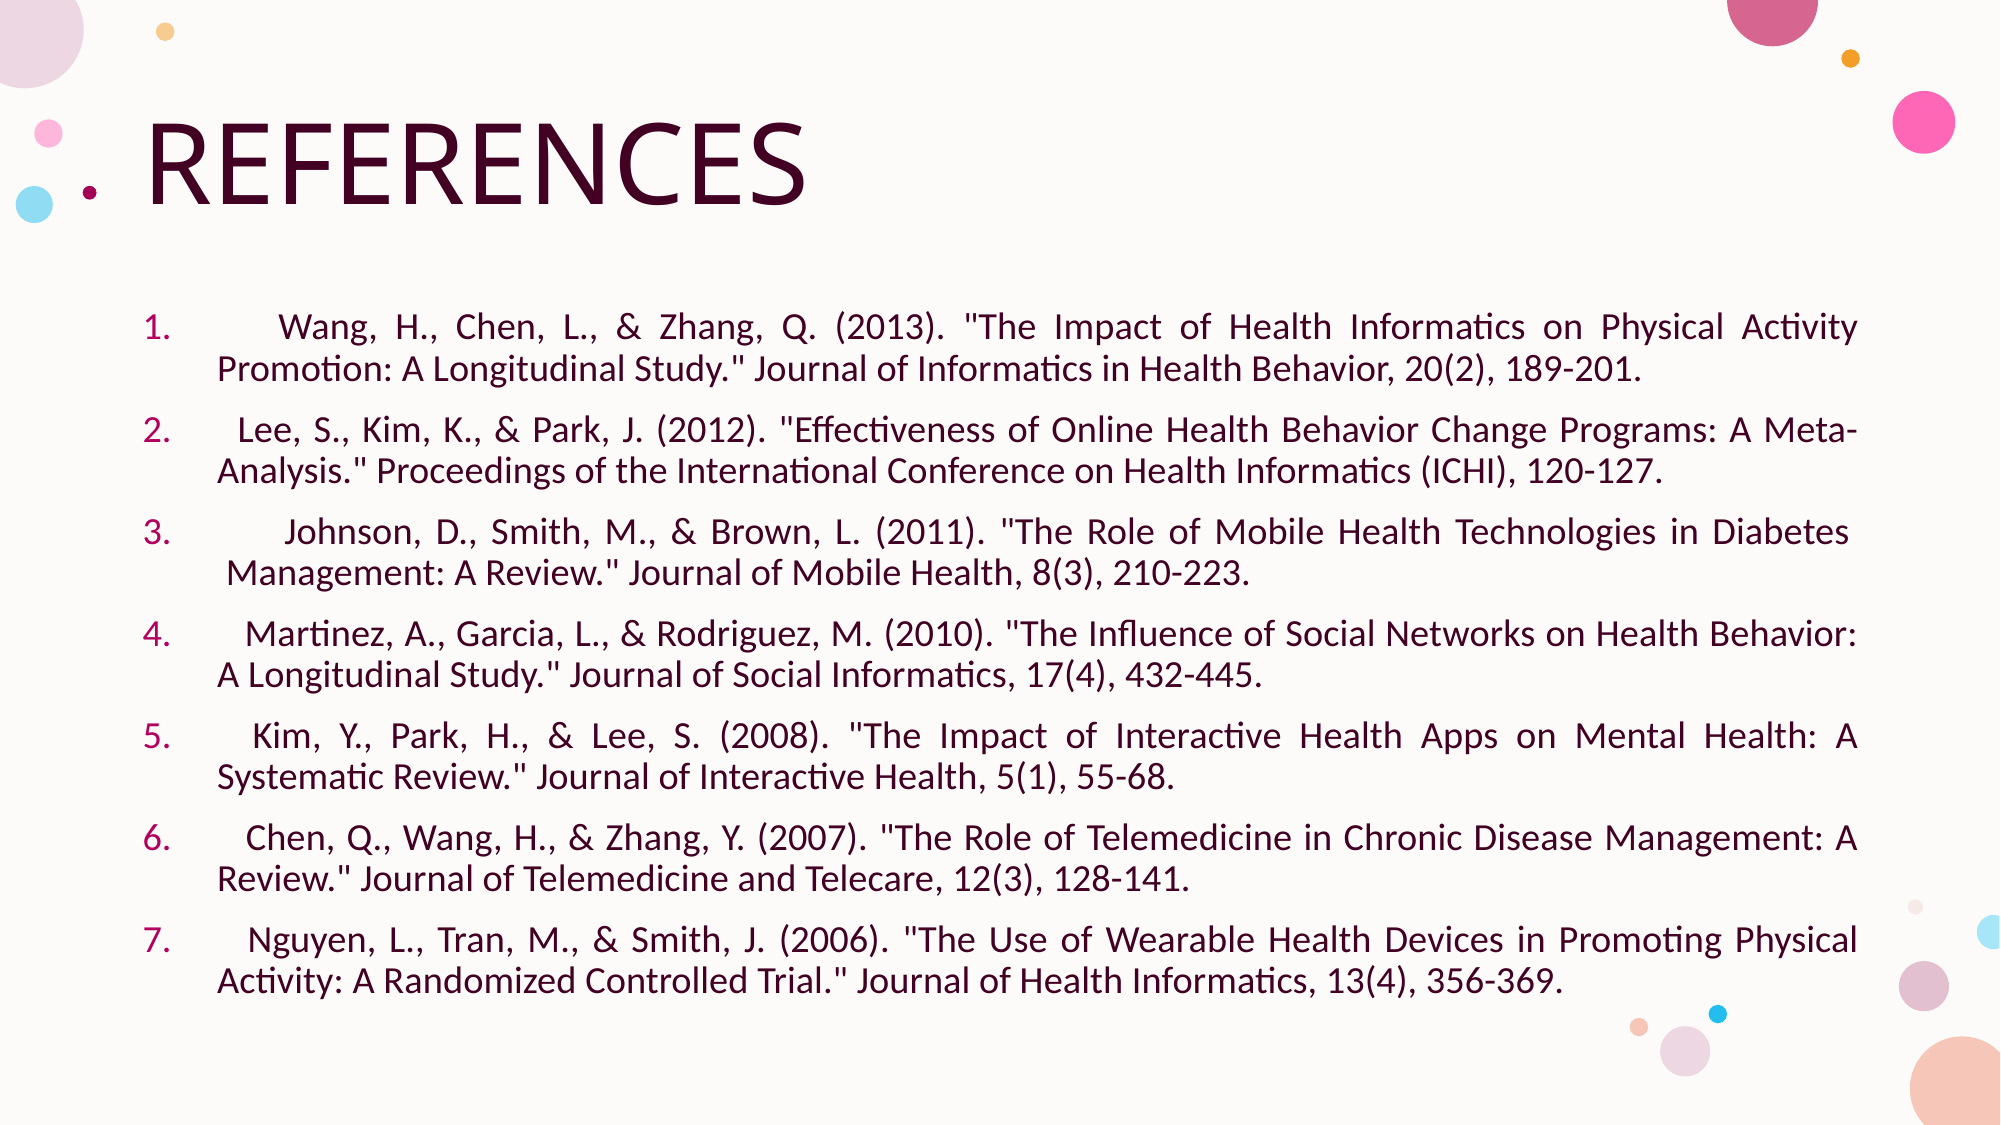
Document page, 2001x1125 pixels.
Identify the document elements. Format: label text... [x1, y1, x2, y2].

title REFERENCES [127, 59, 1877, 278]
list Wang, H., Chen, L., & Zhang, Q. (2013). "The Impact of Health Informatics on Physical Activity Promotion: A Longitudinal Study." Journal of Informatics in Health Behavior, 20(2), 189-201. Lee, S., Kim, K., & Park, J. (2012). "Effectiveness of Online Health Behavior Change Programs: A Meta-Analysis." Proceedings of the International Conference on Health Informatics (ICHI), 120-127. Johnson, D., Smith, M., & Brown, L. (2011). "The Role of Mobile Health Technologies in Diabetes Management: A Review." Journal of Mobile Health, 8(3), 210-223. Martinez, A., Garcia, L., & Rodriguez, M. (2010). "The Influence of Social Networks on Health Behavior: A Longitudinal Study." Journal of Social Informatics, 17(4), 432-445. Kim, Y., Park, H., & Lee, S. (2008). "The Impact of Interactive Health Apps on Mental Health: A Systematic Review." Journal of Interactive Health, 5(1), 55-68. Chen, Q., Wang, H., & Zhang, Y. (2007). "The Role of Telemedicine in Chronic Disease Management: A Review." Journal of Telemedicine and Telecare, 12(3), 128-141. Nguyen, L., Tran, M., & Smith, J. (2006). "The Use of Wearable Health Devices in Promoting Physical Activity: A Randomized Controlled Trial." Journal of Health Informatics, 13(4), 356-369. [127, 299, 1877, 1014]
